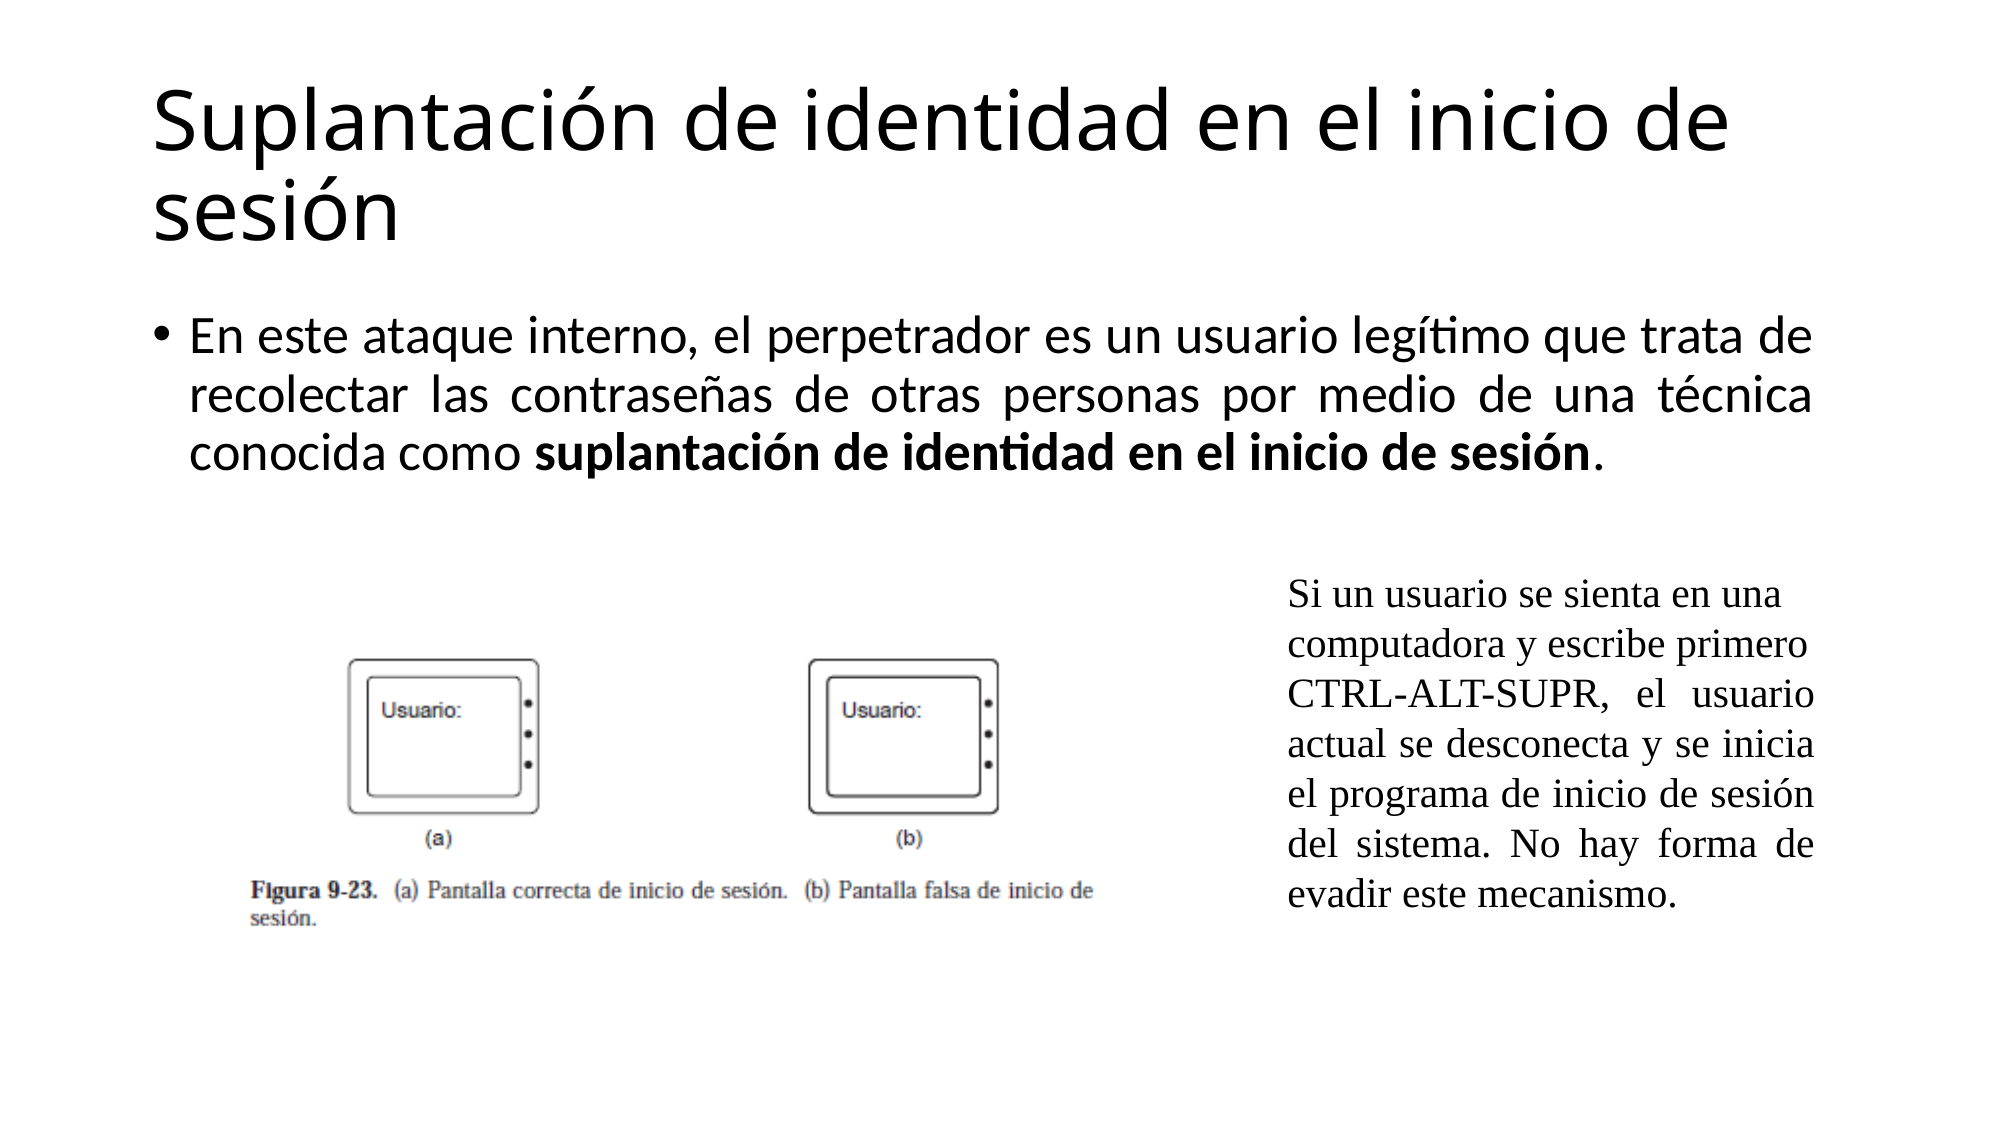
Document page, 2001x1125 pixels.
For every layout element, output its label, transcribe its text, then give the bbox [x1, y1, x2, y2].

picture [223, 656, 1144, 955]
title Suplantación de identidad en el inicio de sesión [137, 59, 1863, 278]
text_box Si un usuario se sienta en una computadora y escribe primero CTRL-ALT-SUPR, el usuario actual se desconecta y se inicia el programa de inicio de sesión del sistema. No hay forma de evadir este mecanismo. [1272, 558, 1830, 924]
list En este ataque interno, el perpetrador es un usuario legítimo que trata de recolectar las contraseñas de otras personas por medio de una técnica conocida como suplantación de identidad en el inicio de sesión. [137, 299, 1830, 537]
